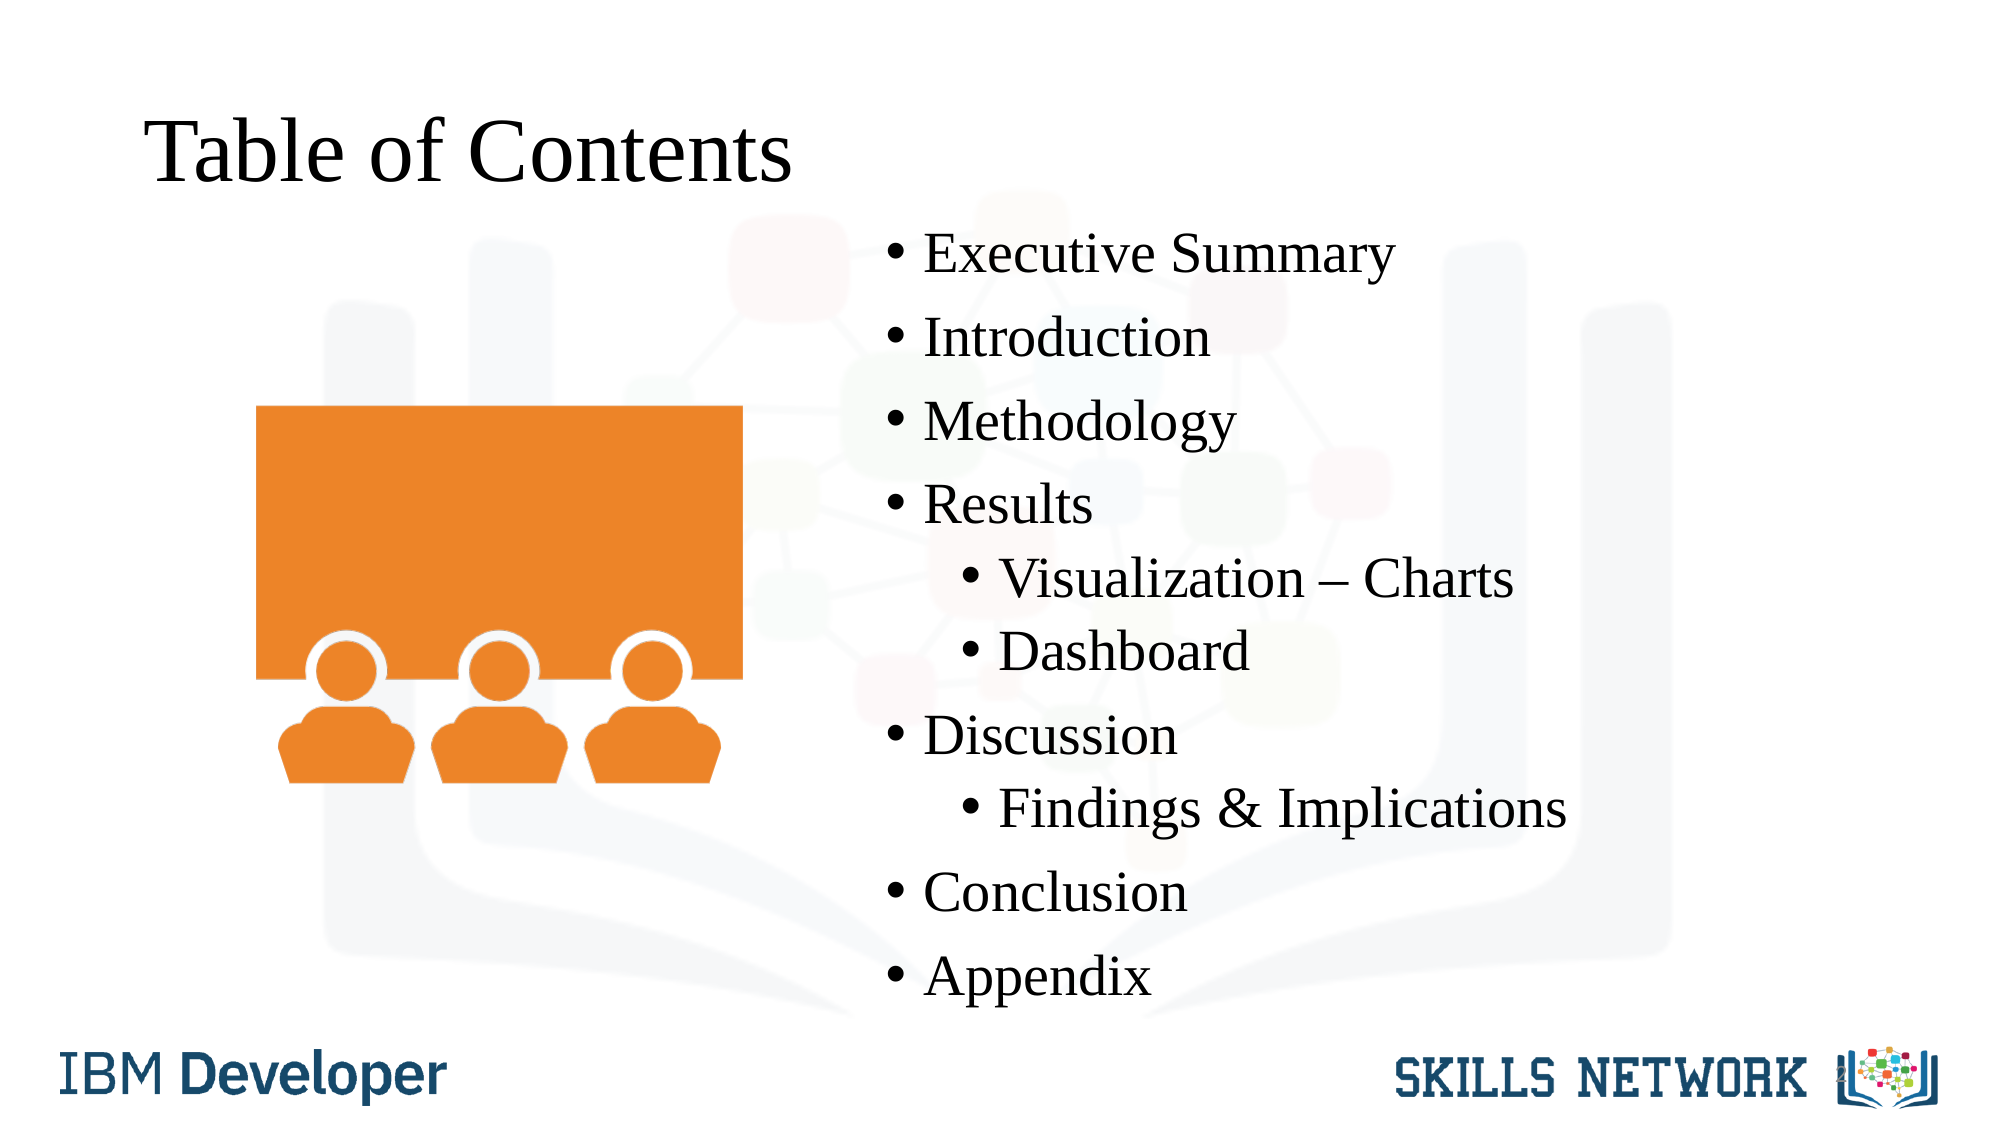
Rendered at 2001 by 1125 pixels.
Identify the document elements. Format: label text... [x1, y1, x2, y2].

title Table of Contents [128, 43, 1524, 261]
list Executive Summary Introduction Methodology Results Visualization – Charts Dashboard Discussion Findings & Implications Conclusion Appendix [870, 214, 1863, 1033]
picture [1390, 1045, 1945, 1111]
picture [55, 1045, 459, 1108]
picture [237, 332, 762, 857]
slide_number 2 [1412, 1042, 1863, 1103]
